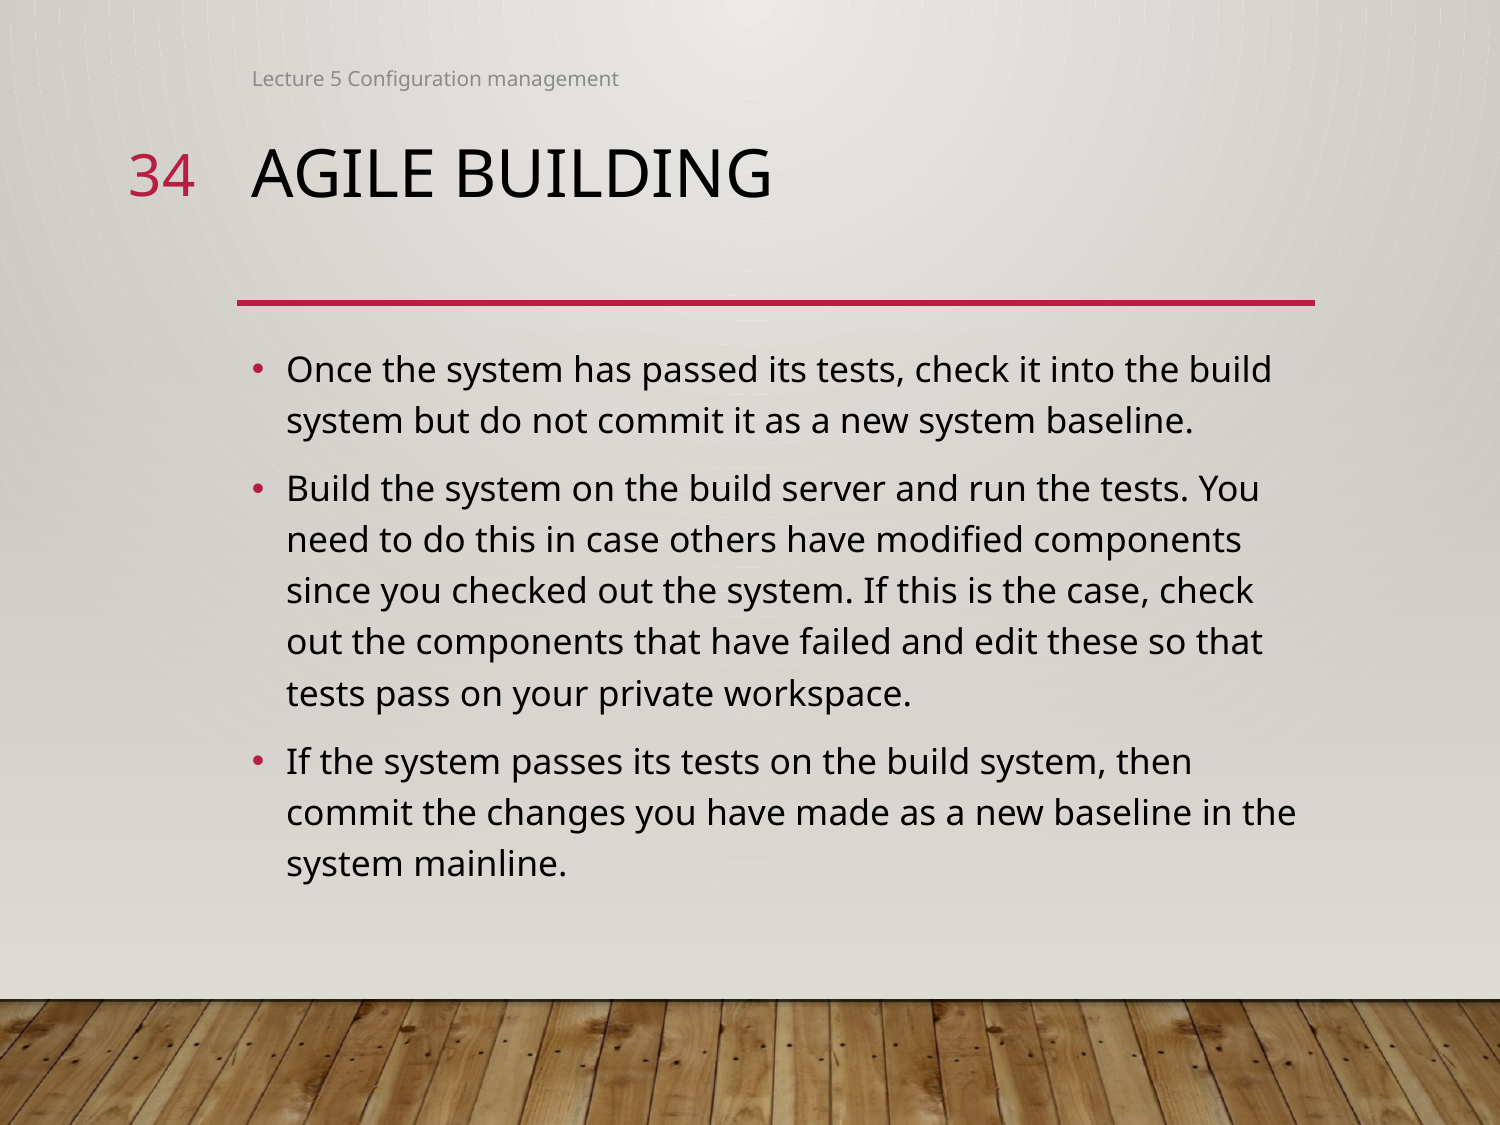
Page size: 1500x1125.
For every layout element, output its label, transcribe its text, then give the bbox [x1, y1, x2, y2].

title Agile building [236, 131, 1315, 305]
list Once the system has passed its tests, check it into the build system but do not commit it as a new system baseline. Build the system on the build server and run the tests. You need to do this in case others have modified components since you checked out the system. If this is the case, check out the components that have failed and edit these so that tests pass on your private workspace. If the system passes its tests on the build system, then commit the changes you have made as a new baseline in the system mainline. [236, 330, 1315, 897]
slide_number 34 [80, 131, 211, 214]
picture [0, 999, 1500, 1125]
footer Lecture 5 Configuration management [236, 54, 899, 105]
